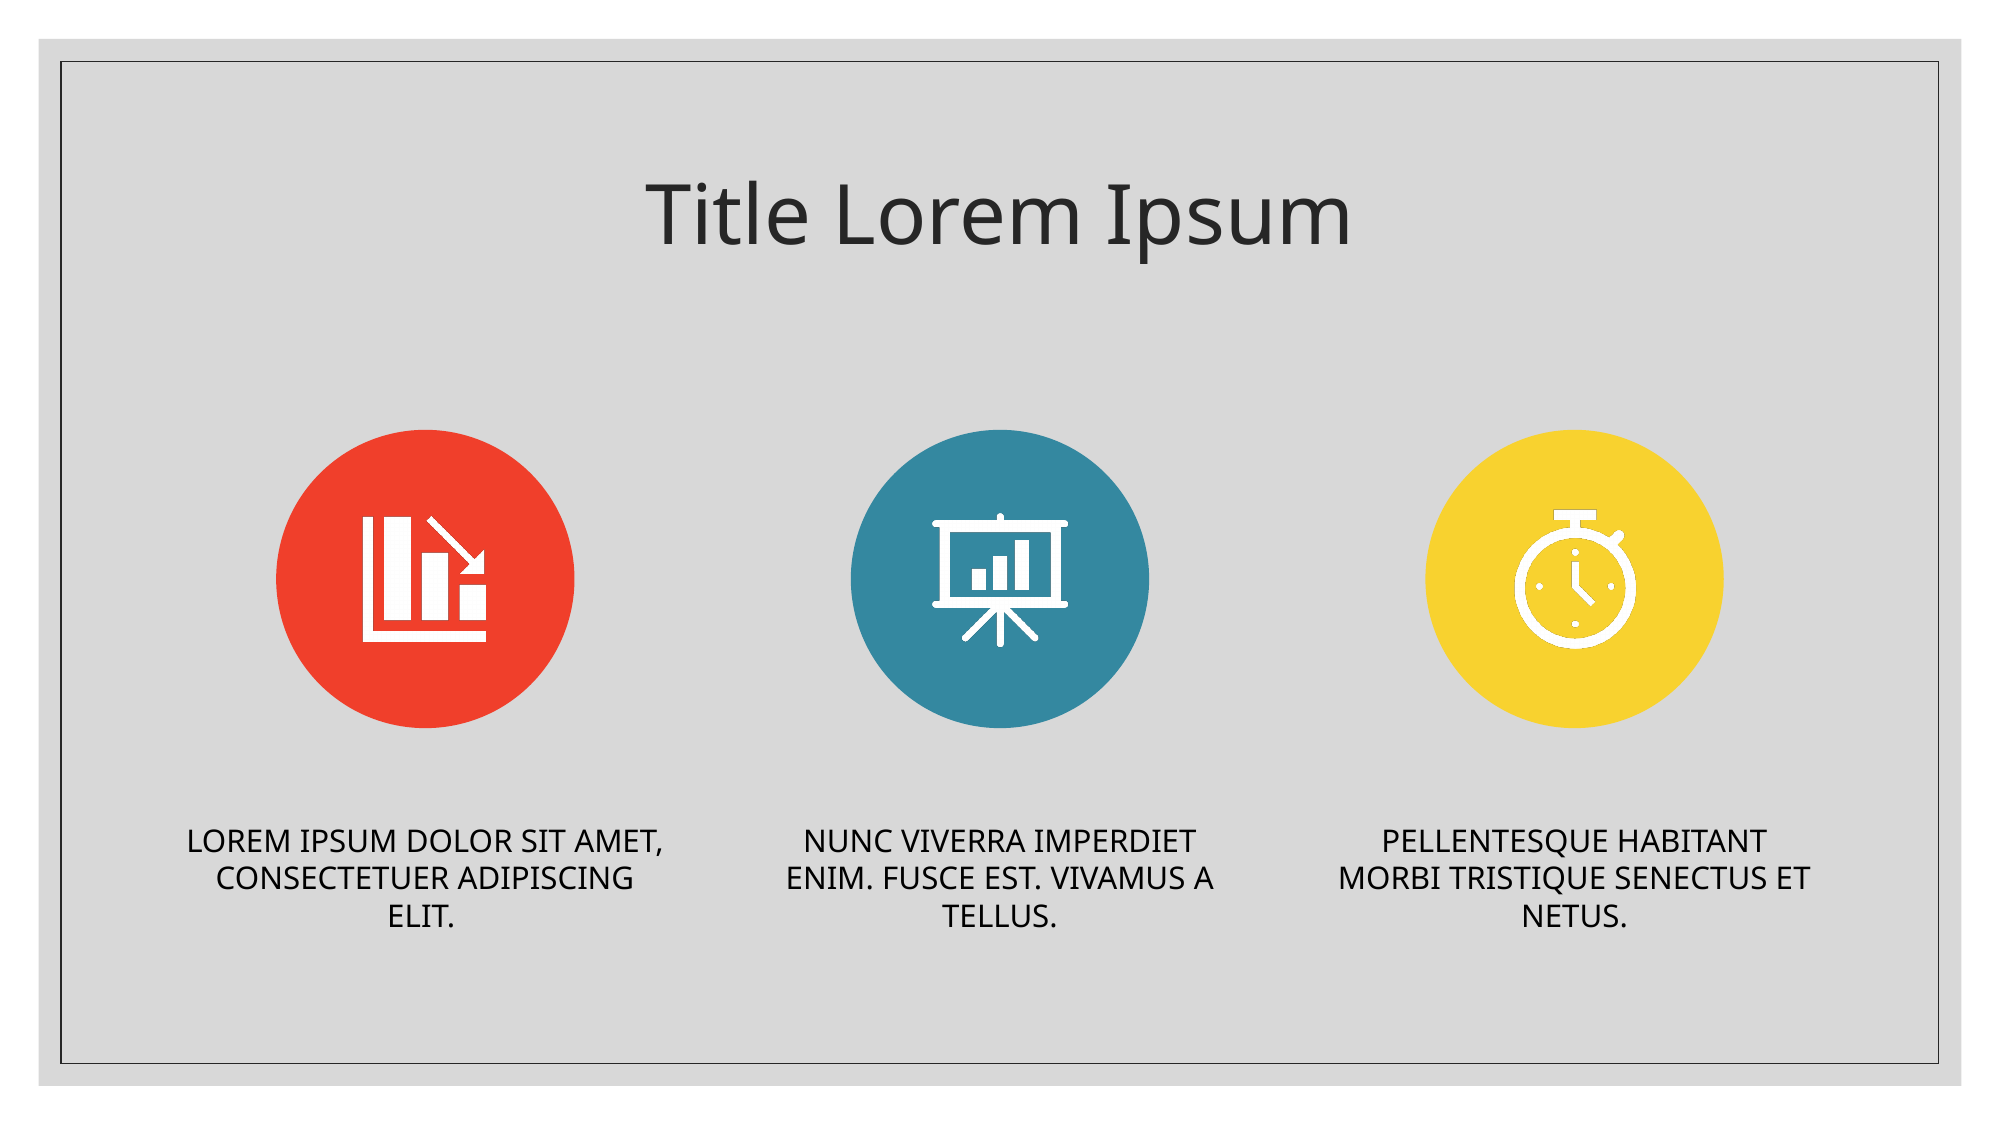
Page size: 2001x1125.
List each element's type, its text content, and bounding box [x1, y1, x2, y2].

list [174, 378, 1825, 991]
title Title Lorem Ipsum [174, 105, 1825, 331]
